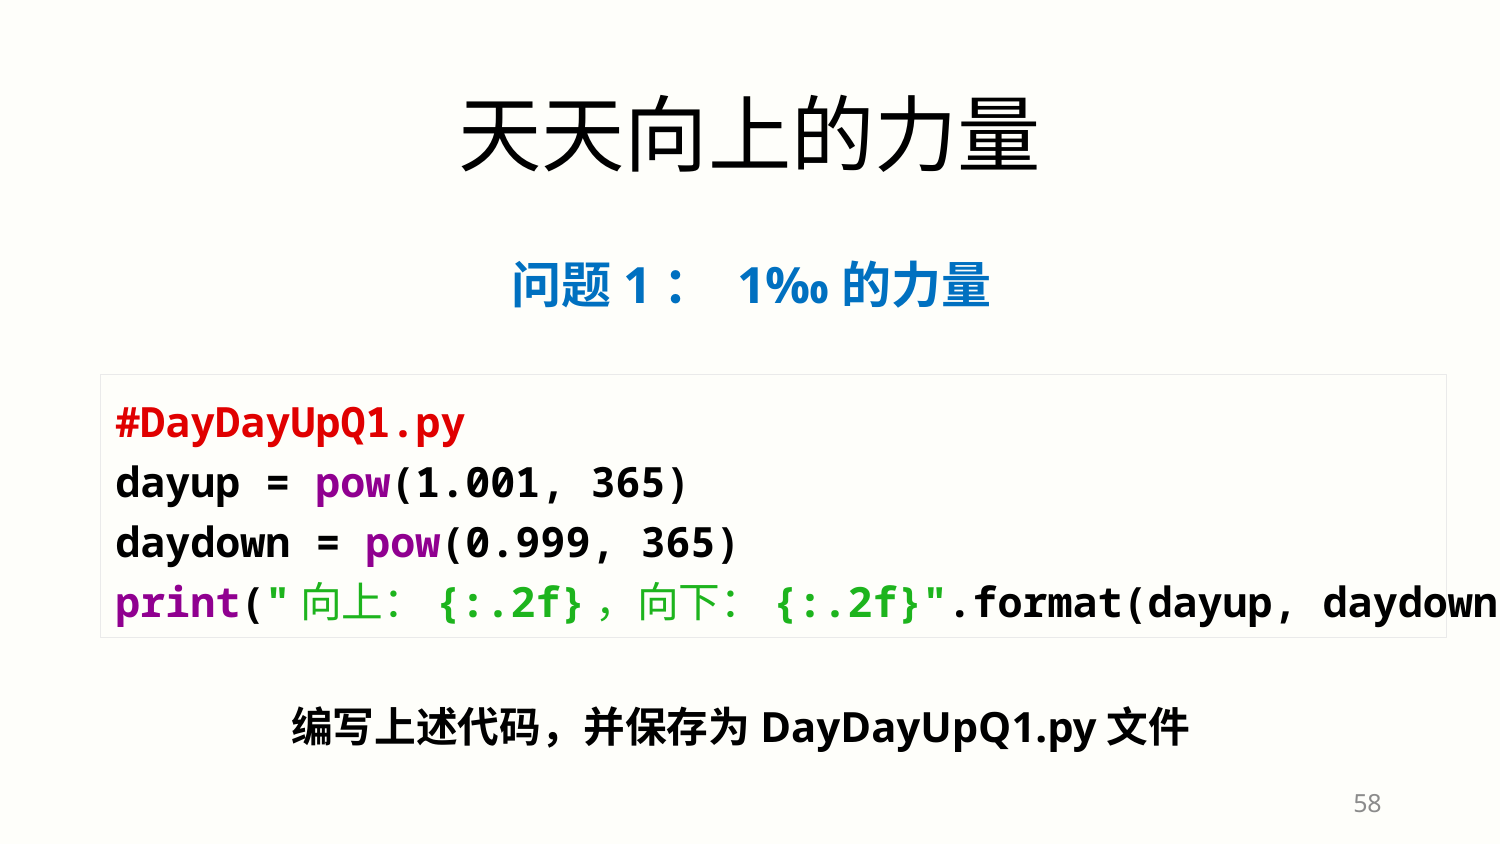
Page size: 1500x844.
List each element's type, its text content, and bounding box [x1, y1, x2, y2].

text_box 天天向上的力量 [0, 79, 1500, 211]
text_box #DayDayUpQ1.py dayup = pow(1.001, 365) daydown = pow(0.999, 365) print("向上：{:.2f}，向下：{:.2f}".format(dayup, daydown)) [100, 374, 1447, 638]
slide_number 58 [1059, 782, 1397, 828]
text_box 编写上述代码，并保存为DayDayUpQ1.py文件 [276, 693, 1206, 759]
text_box 问题1： 1‰的力量 [1, 215, 1500, 321]
